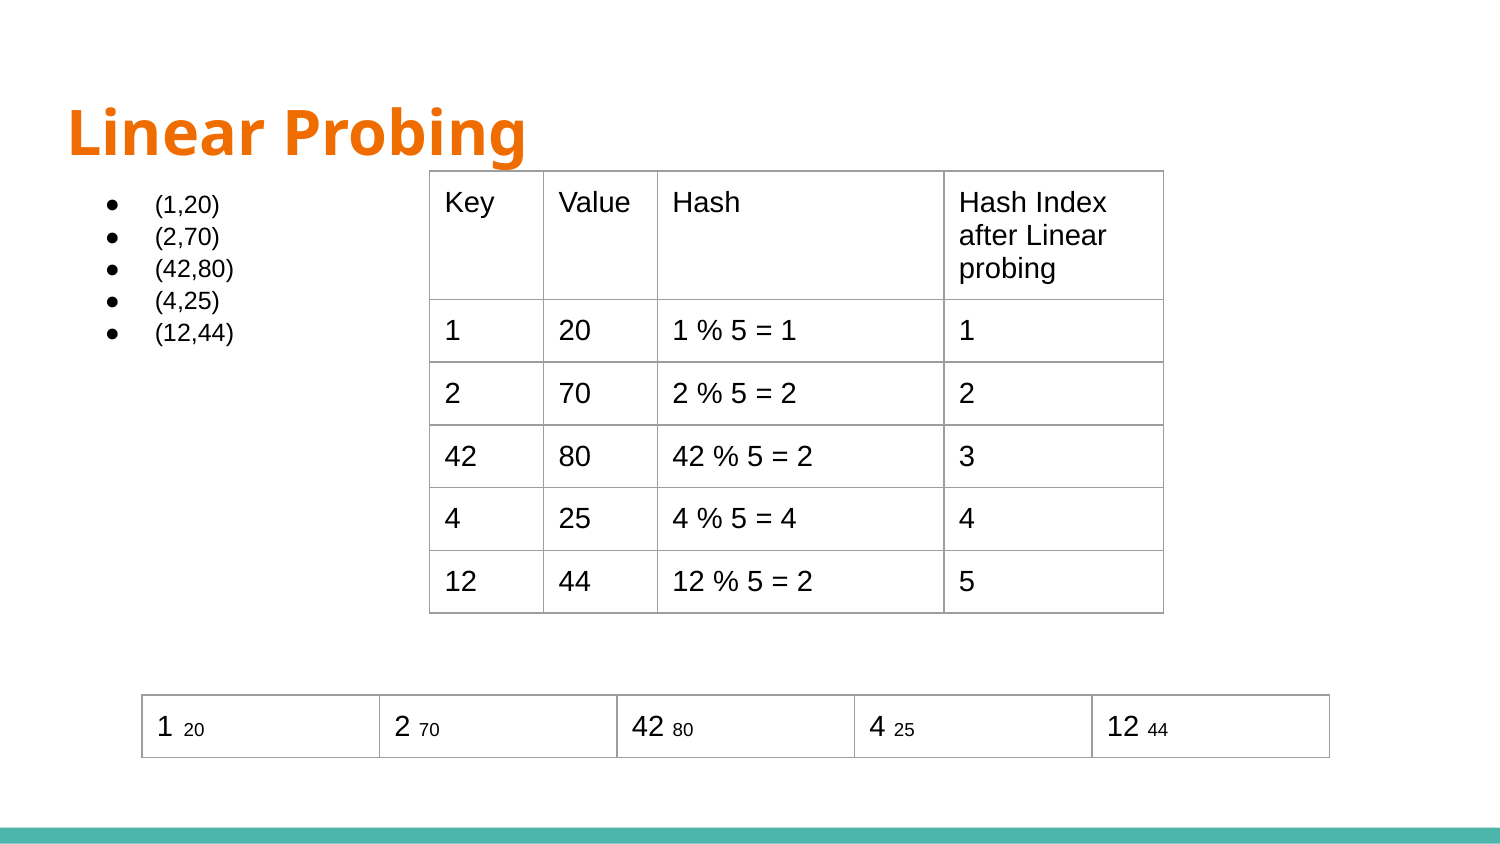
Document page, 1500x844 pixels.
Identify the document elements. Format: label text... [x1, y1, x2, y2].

table_cell 42 [430, 426, 543, 487]
table_cell 20 [544, 300, 657, 361]
table_cell 70 [544, 363, 657, 424]
table_cell 4 [945, 488, 1163, 550]
table_cell 1 % 5 = 1 [658, 300, 943, 361]
title Linear Probing [51, 72, 1449, 189]
table_header 12 44 [1093, 696, 1329, 757]
table_header 4 25 [855, 696, 1091, 757]
table_header Value [544, 172, 657, 299]
table_cell 12 [430, 551, 543, 612]
table_cell 5 [945, 551, 1163, 612]
table_header Hash [658, 172, 943, 299]
table_header 1 20 [143, 696, 379, 757]
table_header Hash Index after Linear probing [945, 172, 1163, 299]
table_cell 2 [945, 363, 1163, 424]
table_cell 4 [430, 488, 543, 550]
table_cell 25 [544, 488, 657, 550]
table_cell 44 [544, 551, 657, 612]
table_cell 4 % 5 = 4 [658, 488, 943, 550]
table_cell 1 [945, 300, 1163, 361]
table_cell 2 [430, 363, 543, 424]
list (1,20) (2,70) (42,80) (4,25) (12,44) [64, 171, 1463, 713]
table_header 2 70 [380, 696, 616, 757]
table_header 42 80 [618, 696, 854, 757]
table_cell 42 % 5 = 2 [658, 426, 943, 487]
table_header Key [430, 172, 543, 299]
table_cell 12 % 5 = 2 [658, 551, 943, 612]
table_cell 1 [430, 300, 543, 361]
table_cell 3 [945, 426, 1163, 487]
table_cell 80 [544, 426, 657, 487]
table_cell 2 % 5 = 2 [658, 363, 943, 424]
